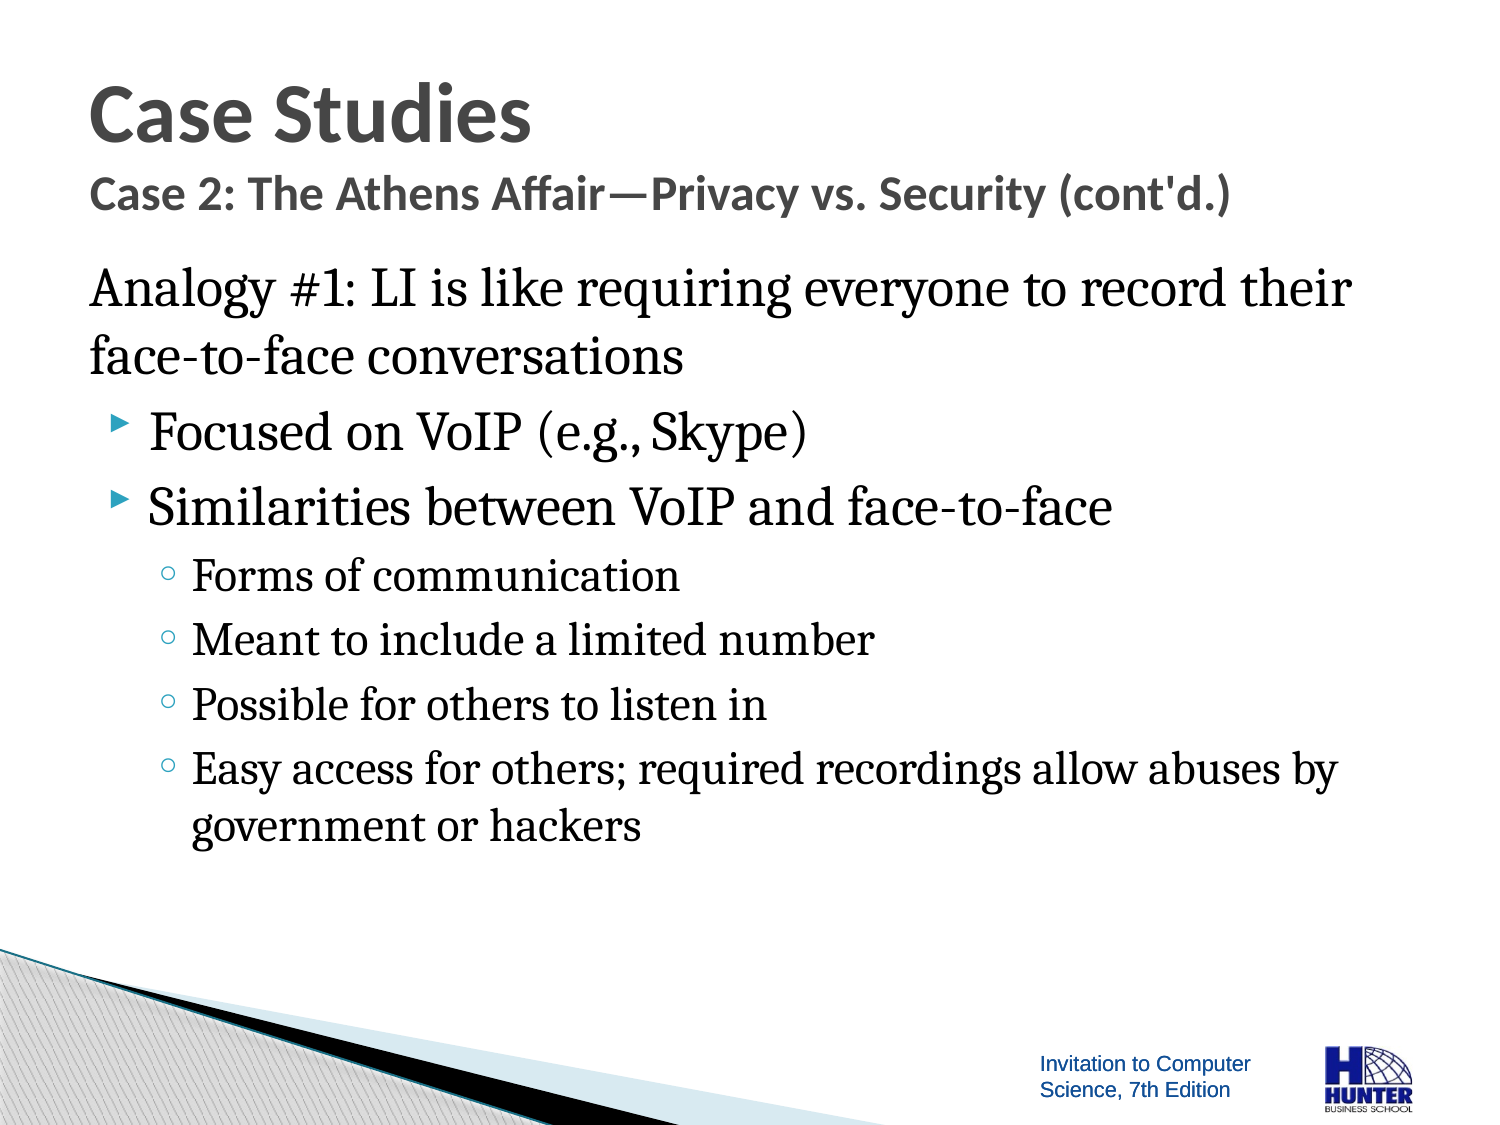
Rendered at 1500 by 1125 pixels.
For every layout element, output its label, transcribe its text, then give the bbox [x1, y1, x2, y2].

list Analogy #1: LI is like requiring everyone to record their face-to-face conversations Focused on VoIP (e.g., Skype) Similarities between VoIP and face-to-face Forms of communication Meant to include a limited number Possible for others to listen in Easy access for others; required recordings allow abuses by government or hackers [75, 243, 1425, 986]
title Case Studies Case 2: The Athens Affair—Privacy vs. Security (cont'd.) [75, 45, 1425, 233]
picture [1325, 1046, 1413, 1113]
